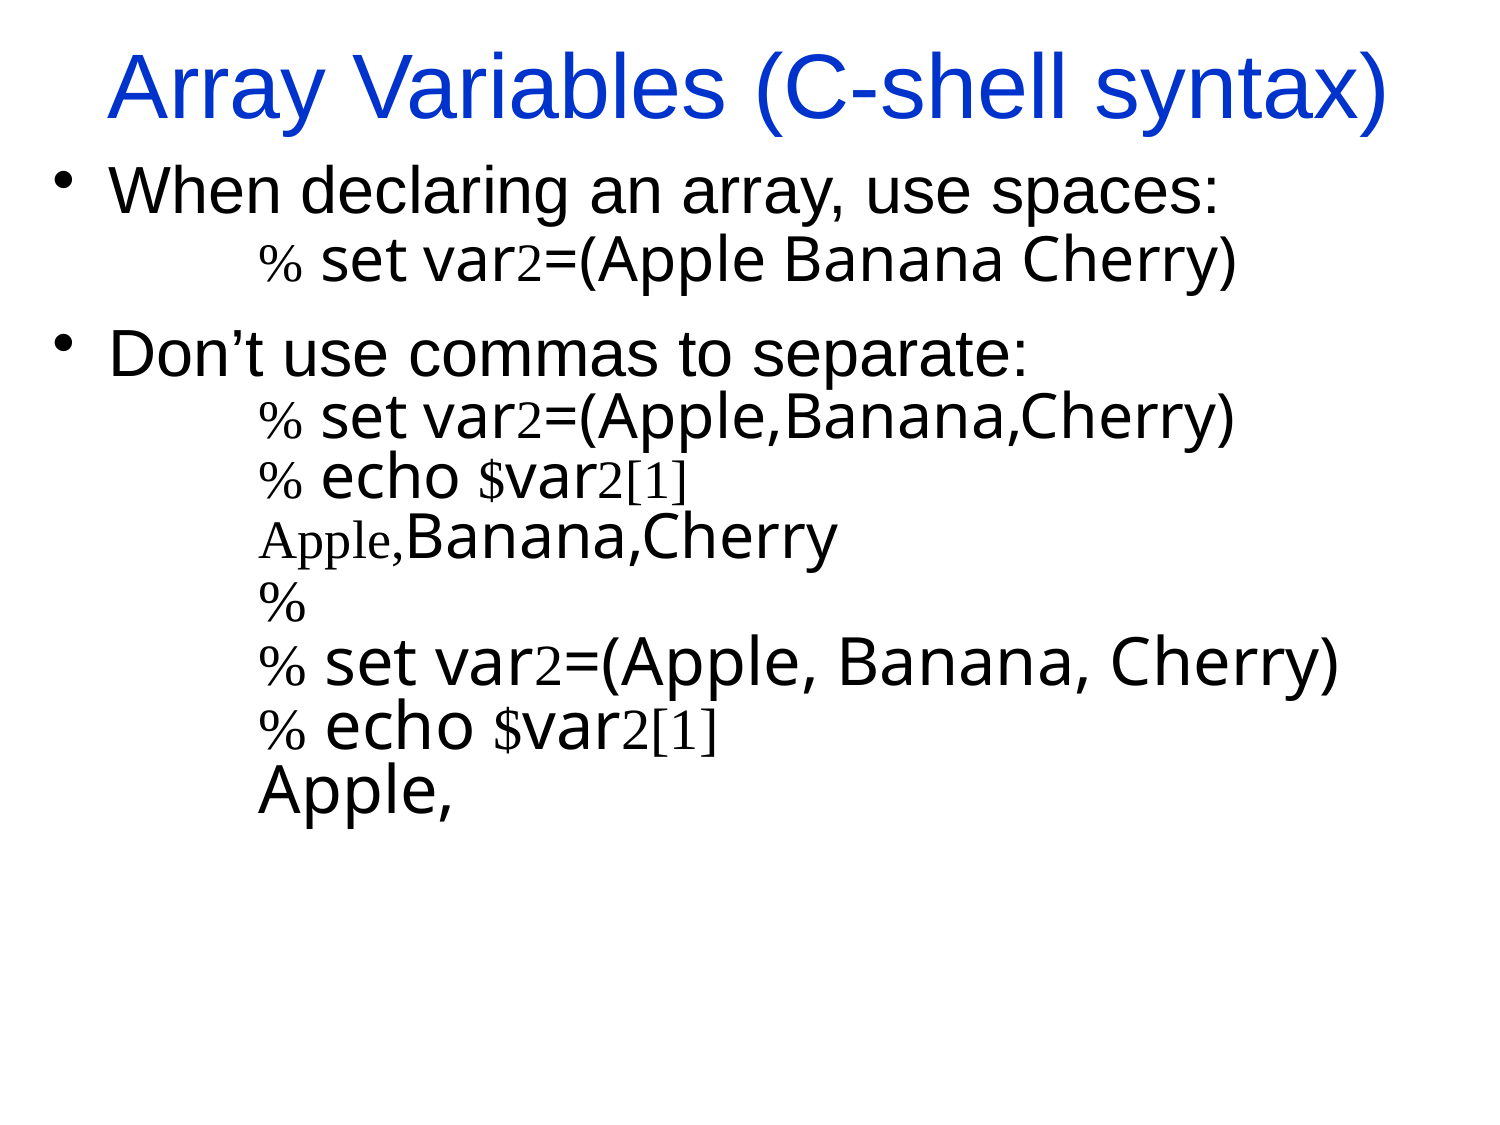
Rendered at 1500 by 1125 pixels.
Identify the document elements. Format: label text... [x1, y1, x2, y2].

text_box When declaring an array, use spaces: % set var2=(Apple Banana Cherry) Don’t use commas to separate: % set var2=(Apple,Banana,Cherry) % echo $var2[1] Apple,Banana,Cherry % % set var2=(Apple, Banana, Cherry) % echo $var2[1] Apple, [37, 148, 1425, 974]
title Array Variables (C-shell syntax) [75, 7, 1425, 148]
